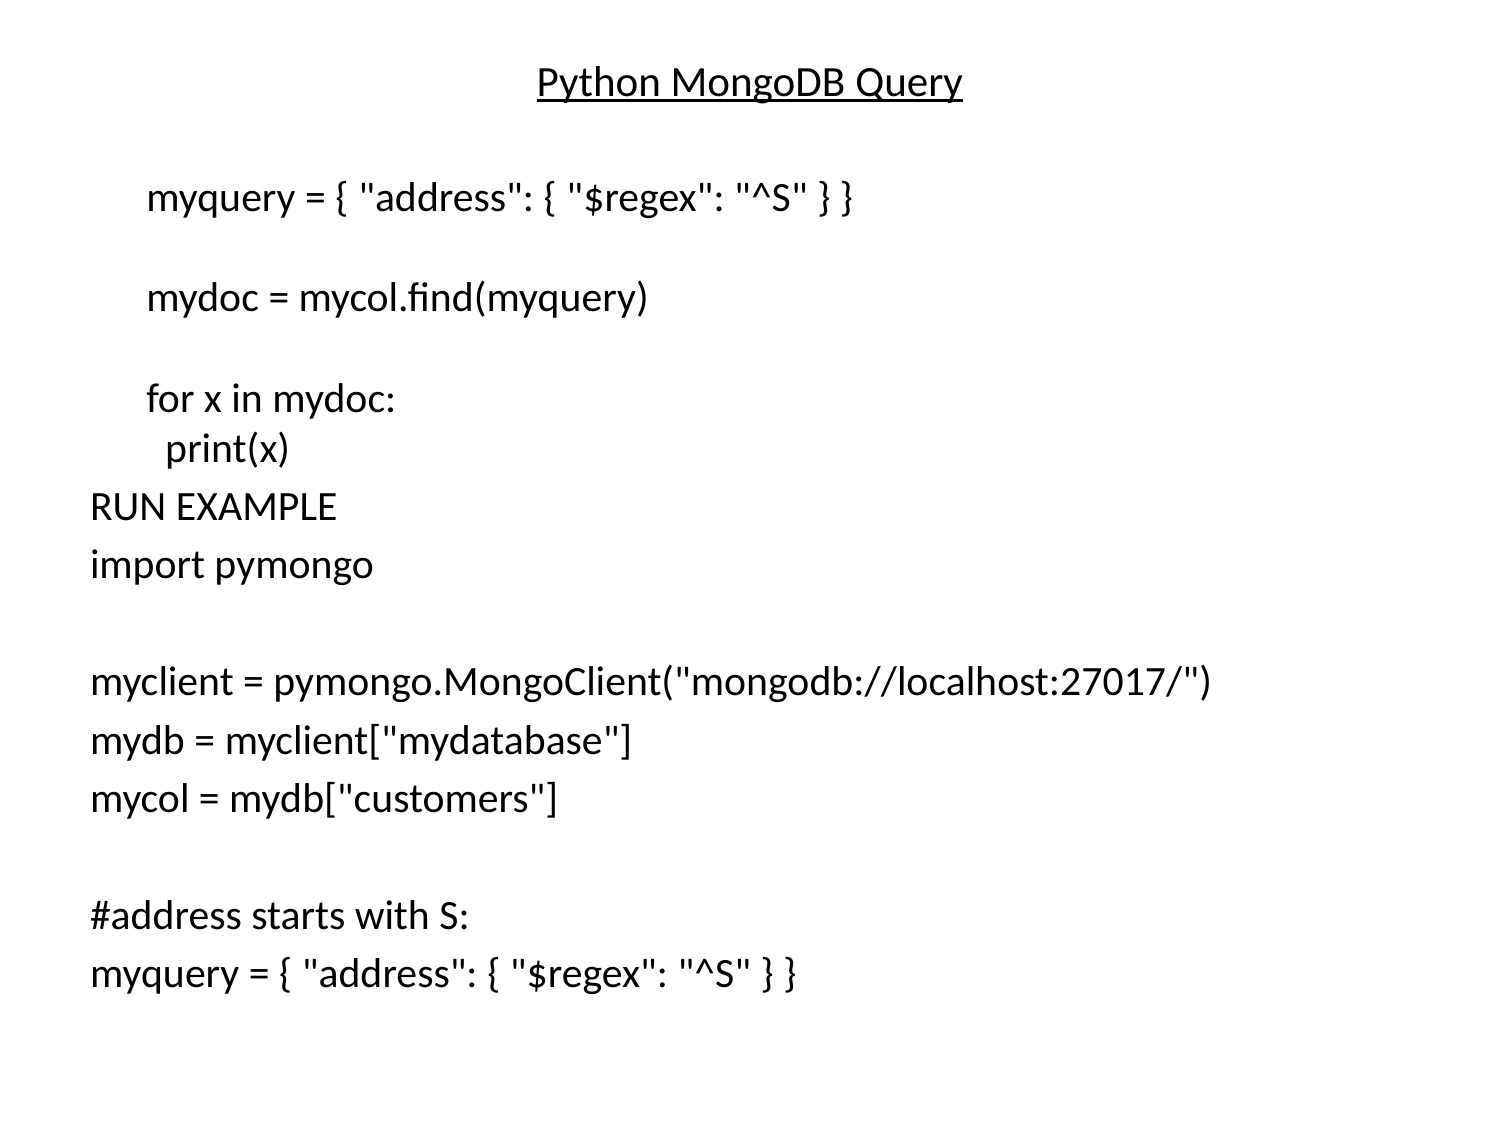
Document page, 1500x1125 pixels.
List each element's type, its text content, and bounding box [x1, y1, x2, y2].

title Python MongoDB Query [75, 45, 1425, 113]
list myquery = { "address": { "$regex": "^S" } } mydoc = mycol.find(myquery) for x in mydoc: print(x) RUN EXAMPLE import pymongo myclient = pymongo.MongoClient("mongodb://localhost:27017/") mydb = myclient["mydatabase"] mycol = mydb["customers"] #address starts with S: myquery = { "address": { "$regex": "^S" } } [75, 162, 1425, 1088]
